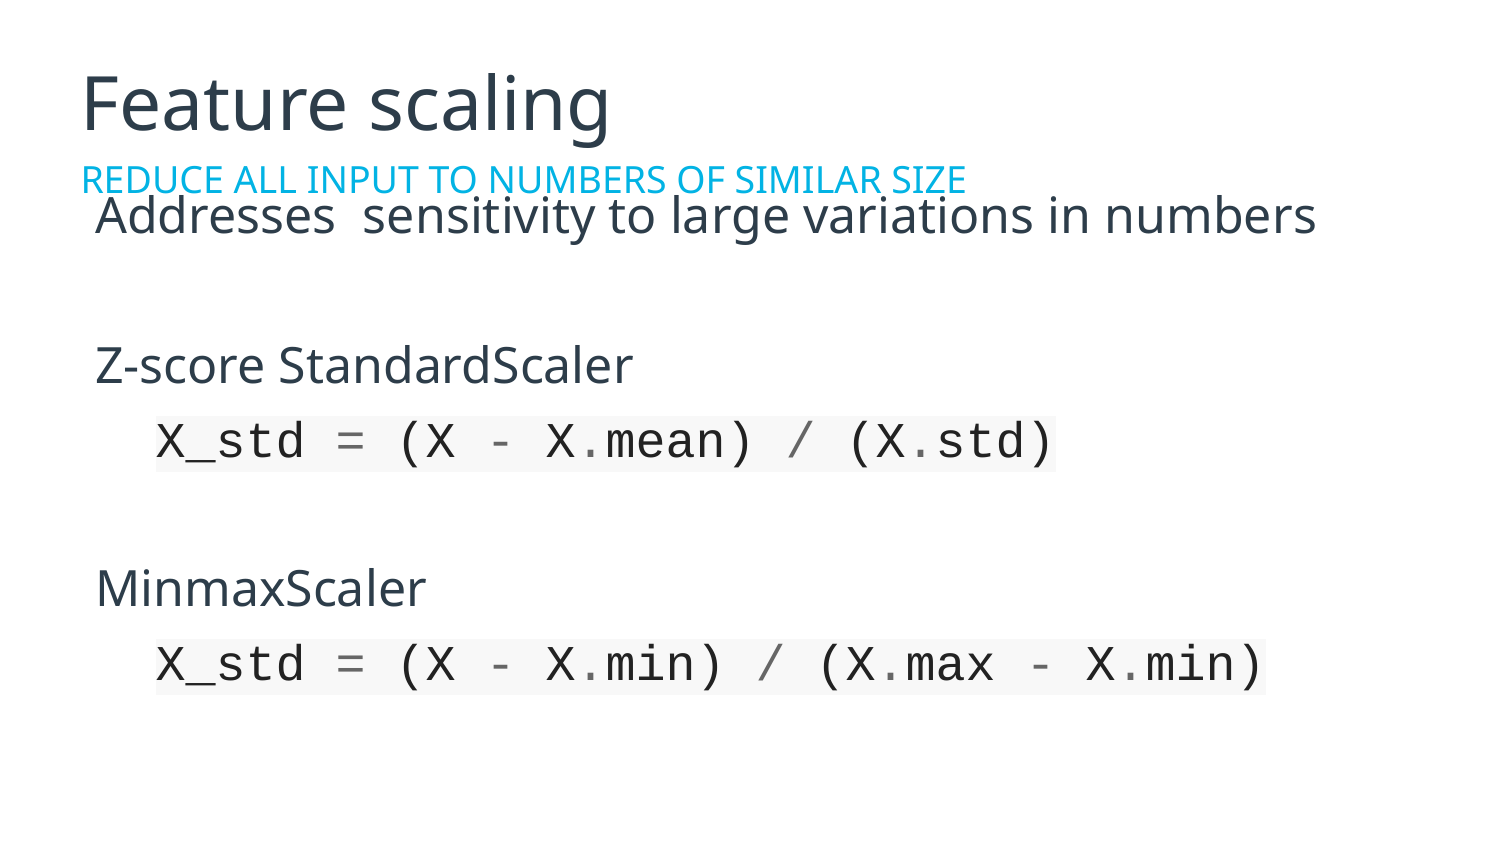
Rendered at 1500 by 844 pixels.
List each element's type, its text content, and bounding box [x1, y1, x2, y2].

title Feature scaling [75, 50, 1425, 148]
list Addresses sensitivity to large variations in numbers Z-score StandardScaler X_std = (X - X.mean) / (X.std) MinmaxScaler X_std = (X - X.min) / (X.max - X.min) [75, 281, 1425, 751]
list REDUCE ALL INPUT TO NUMBERS OF SIMILAR SIZE [75, 150, 1425, 201]
